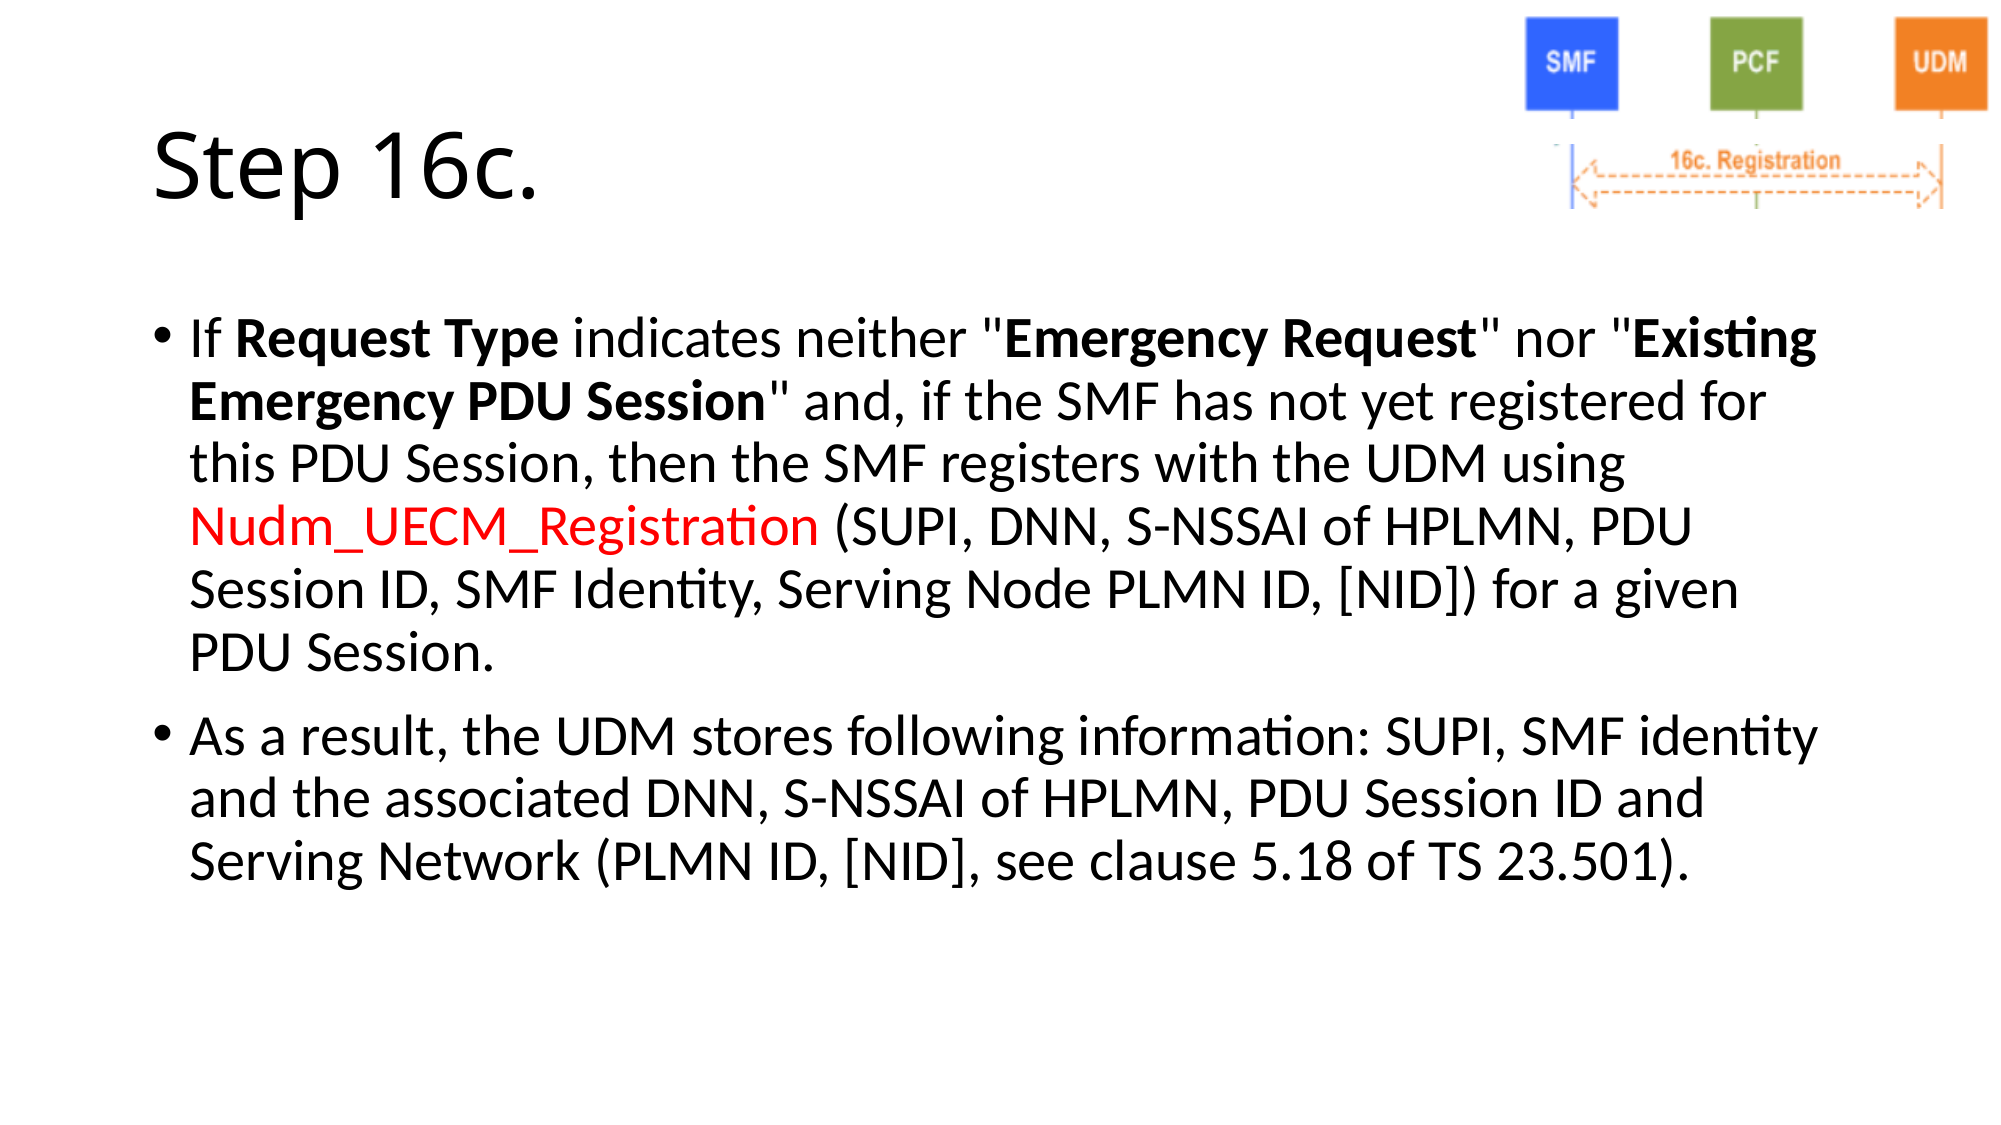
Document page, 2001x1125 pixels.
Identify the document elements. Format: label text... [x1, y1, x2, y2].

list If Request Type indicates neither "Emergency Request" nor "Existing Emergency PDU Session" and, if the SMF has not yet registered for this PDU Session, then the SMF registers with the UDM using Nudm_UECM_Registration (SUPI, DNN, S-NSSAI of HPLMN, PDU Session ID, SMF Identity, Serving Node PLMN ID, [NID]) for a given PDU Session. As a result, the UDM stores following information: SUPI, SMF identity and the associated DNN, S-NSSAI of HPLMN, PDU Session ID and Serving Network (PLMN ID, [NID], see clause 5.18 of TS 23.501). [137, 299, 1863, 1014]
title Step 16c. [137, 59, 1863, 278]
picture [1509, 1, 2000, 119]
picture [1545, 144, 1964, 209]
